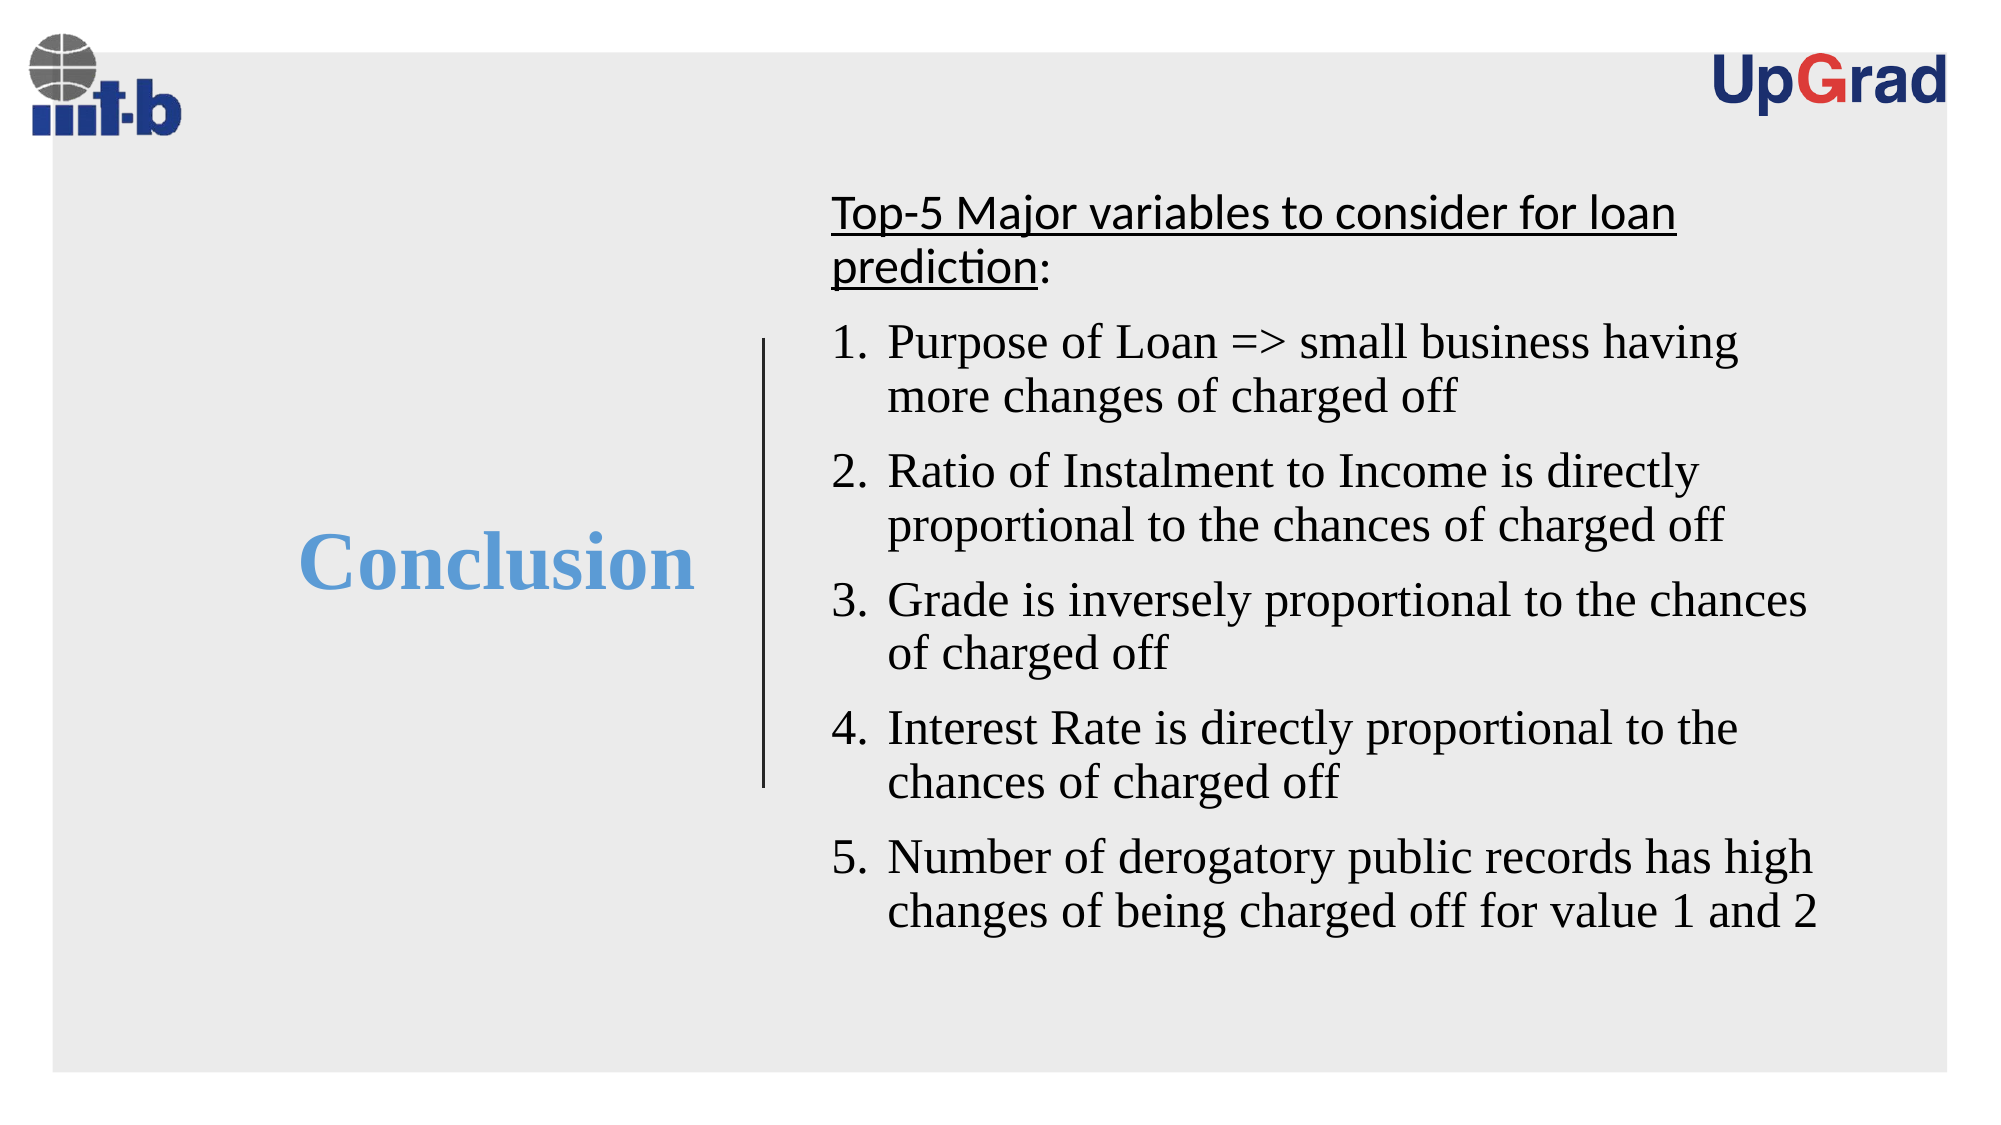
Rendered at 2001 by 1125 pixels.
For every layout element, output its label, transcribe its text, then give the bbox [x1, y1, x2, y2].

text_box [52, 51, 1948, 1073]
picture [1948, 53, 1952, 116]
list Top-5 Major variables to consider for loan prediction: Purpose of Loan => small business having more changes of charged off Ratio of Instalment to Income is directly proportional to the chances of charged off Grade is inversely proportional to the chances of charged off Interest Rate is directly proportional to the chances of charged off Number of derogatory public records has high changes of being charged off for value 1 and 2 [816, 158, 1863, 967]
title Conclusion [137, 158, 711, 967]
picture [0, 29, 208, 163]
